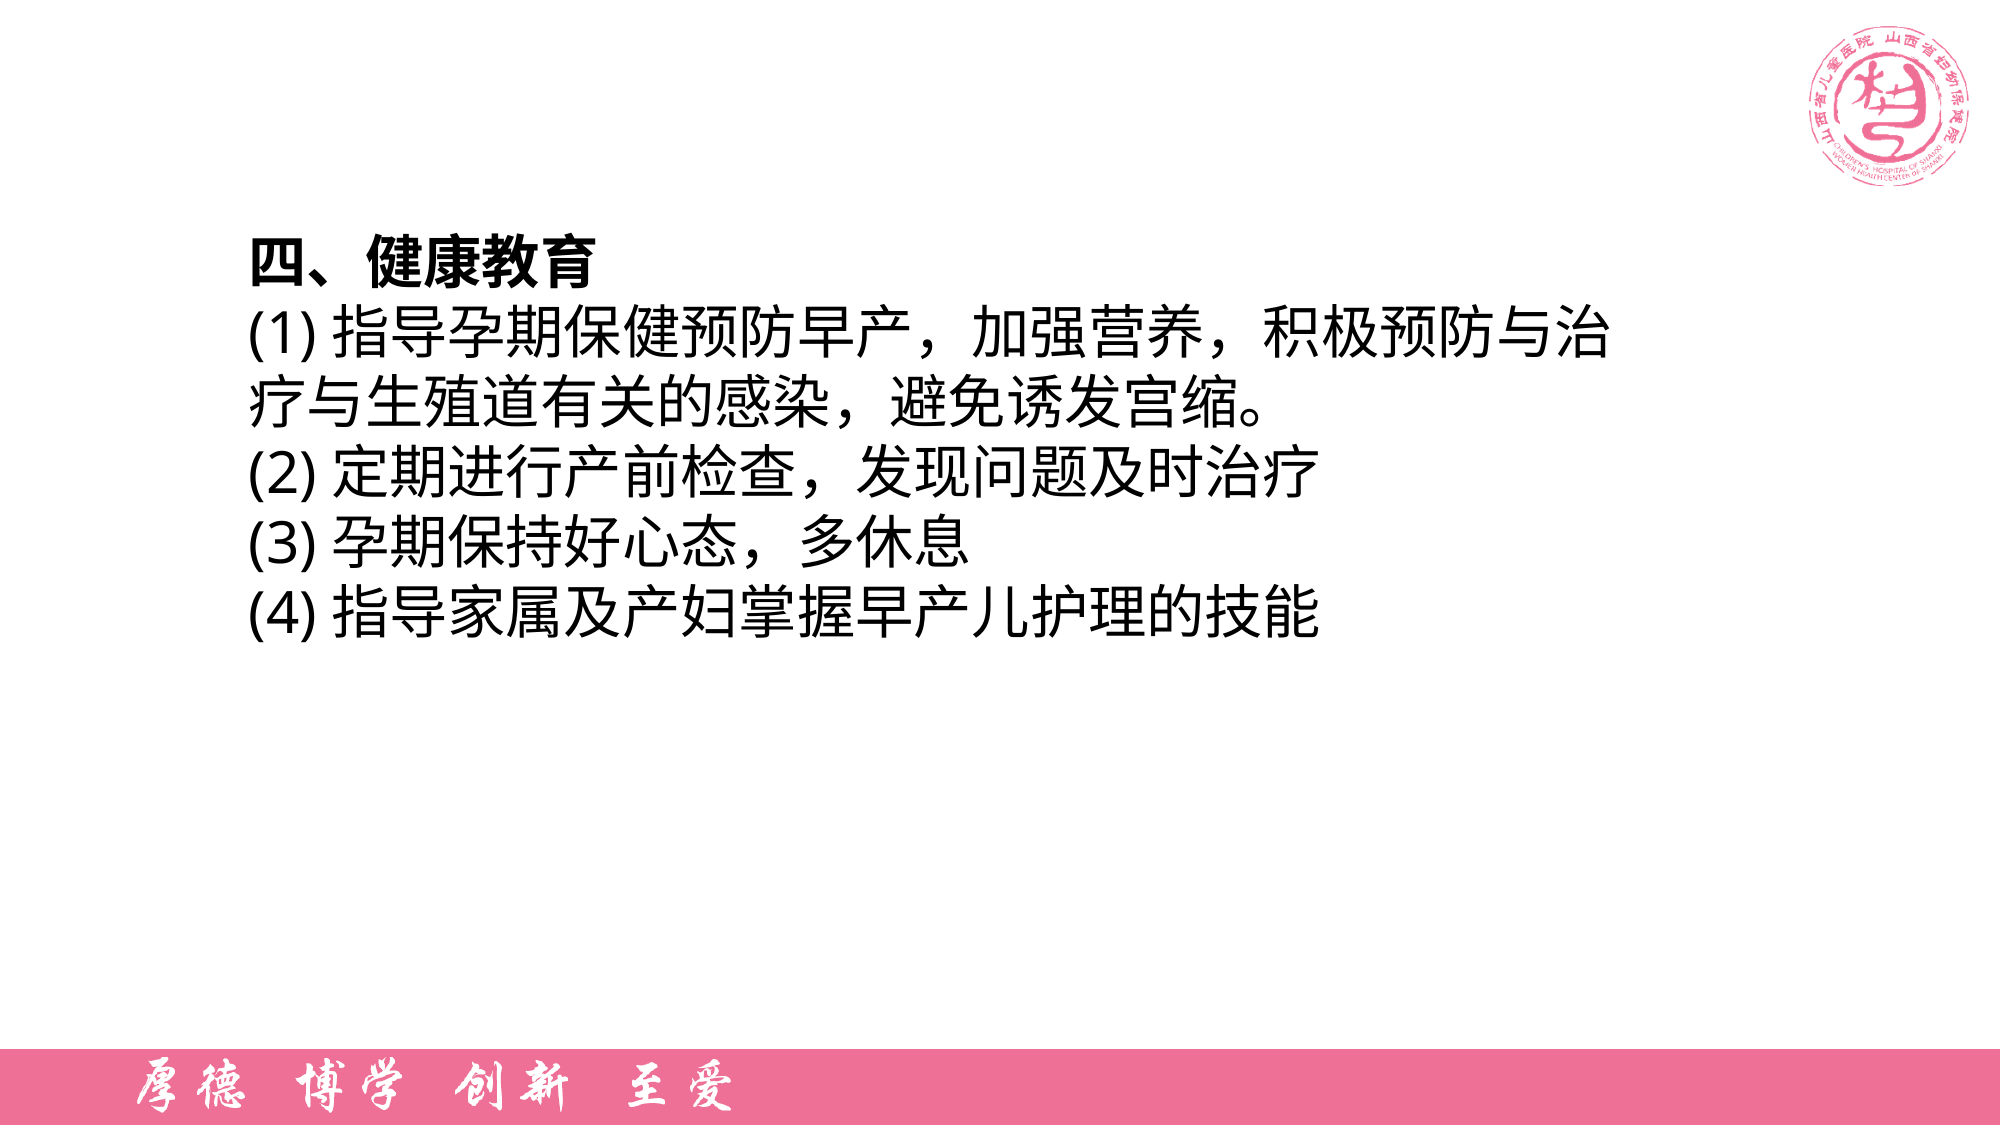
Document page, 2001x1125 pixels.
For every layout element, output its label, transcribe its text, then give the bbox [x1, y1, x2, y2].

picture [0, 1049, 2000, 1125]
picture [1781, 7, 1987, 217]
text_box 四、健康教育 (1)指导孕期保健预防早产，加强营养，积极预防与治疗与生殖道有关的感染，避免诱发宫缩。 (2)定期进行产前检查，发现问题及时治疗 (3)孕期保持好心态，多休息 (4)指导家属及产妇掌握早产儿护理的技能 [234, 217, 1653, 653]
